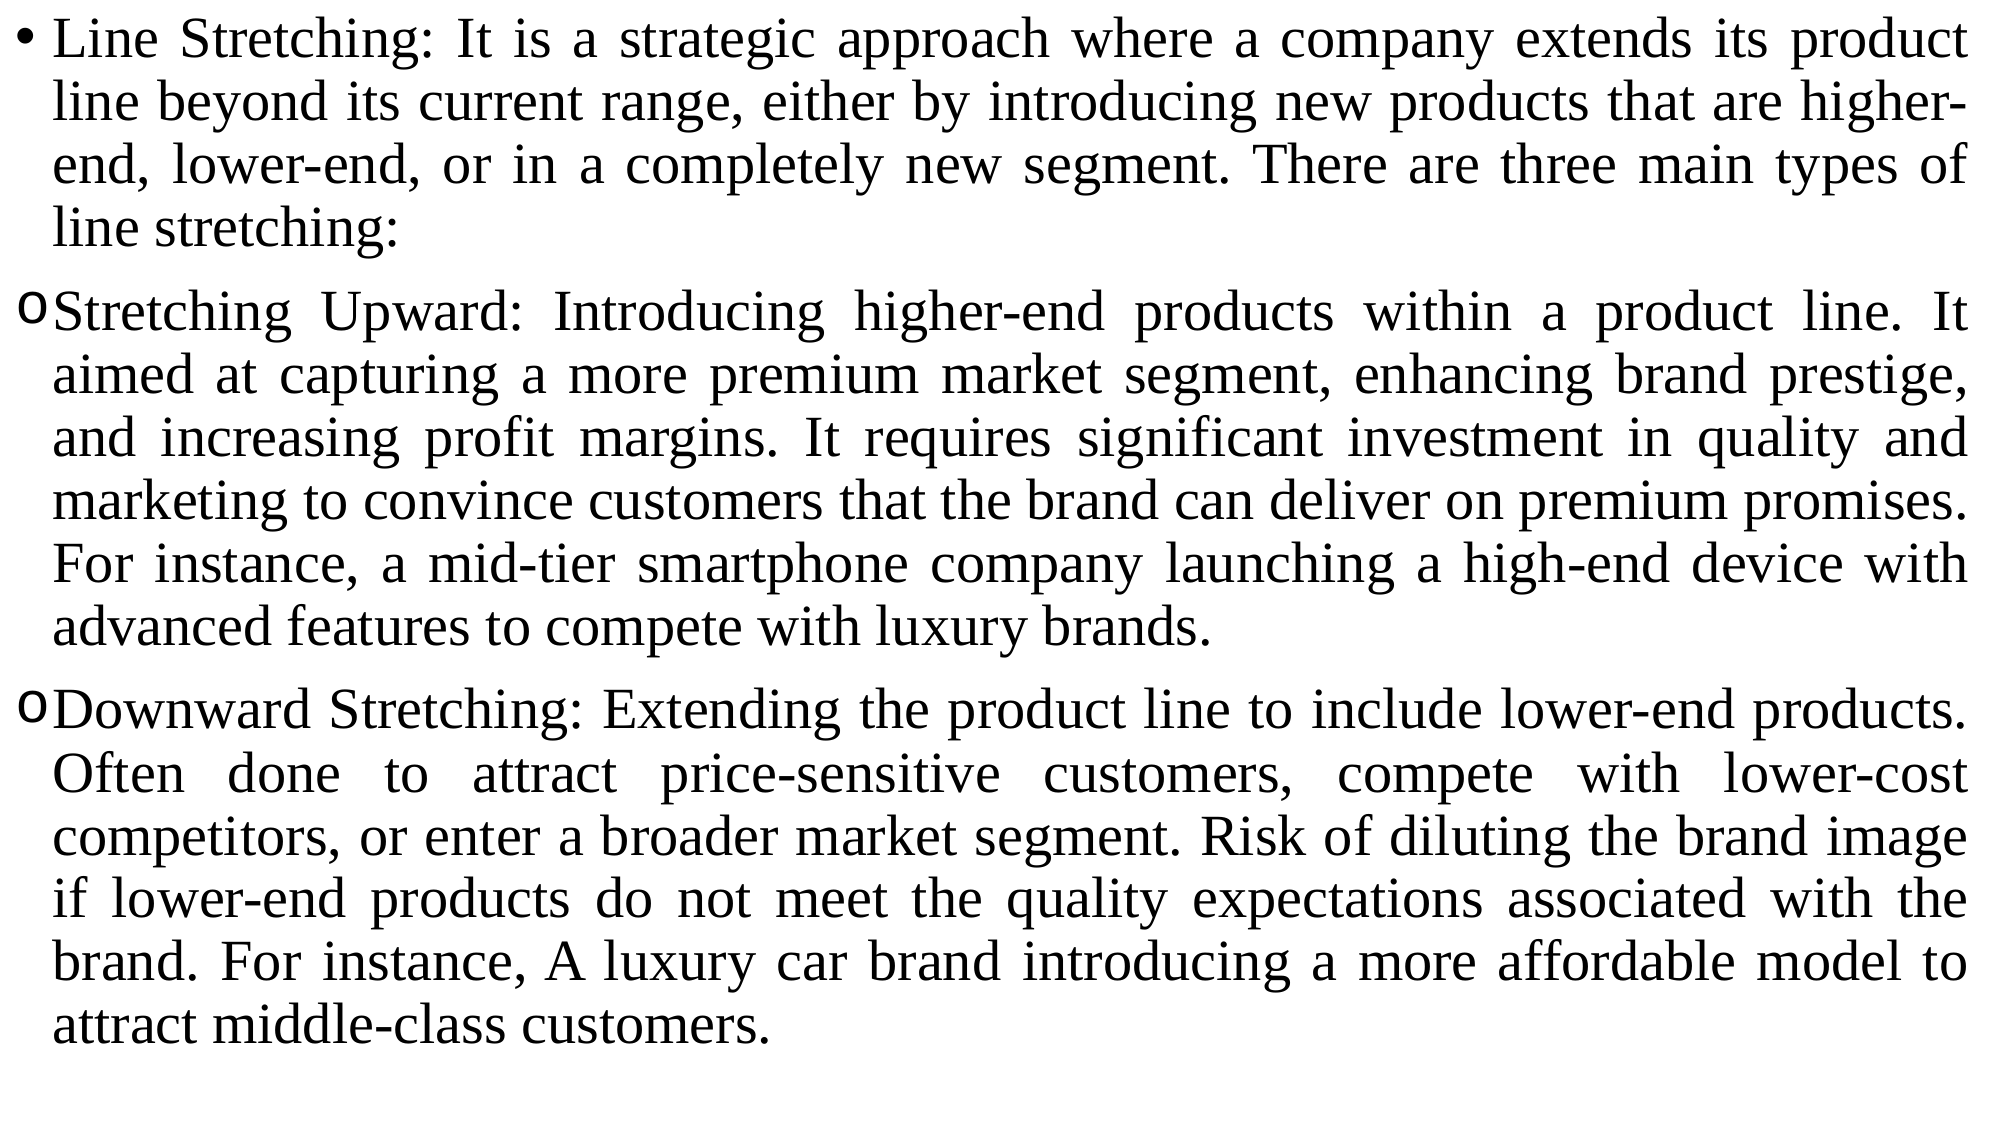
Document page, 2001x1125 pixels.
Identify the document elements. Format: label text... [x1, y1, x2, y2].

list Line Stretching: It is a strategic approach where a company extends its product line beyond its current range, either by introducing new products that are higher-end, lower-end, or in a completely new segment. There are three main types of line stretching: Stretching Upward: Introducing higher-end products within a product line. It aimed at capturing a more premium market segment, enhancing brand prestige, and increasing profit margins. It requires significant investment in quality and marketing to convince customers that the brand can deliver on premium promises. For instance, a mid-tier smartphone company launching a high-end device with advanced features to compete with luxury brands. Downward Stretching: Extending the product line to include lower-end products. Often done to attract price-sensitive customers, compete with lower-cost competitors, or enter a broader market segment. Risk of diluting the brand image if lower-end products do not meet the quality expectations associated with the brand. For instance, A luxury car brand introducing a more affordable model to attract middle-class customers. [0, 0, 1985, 1125]
